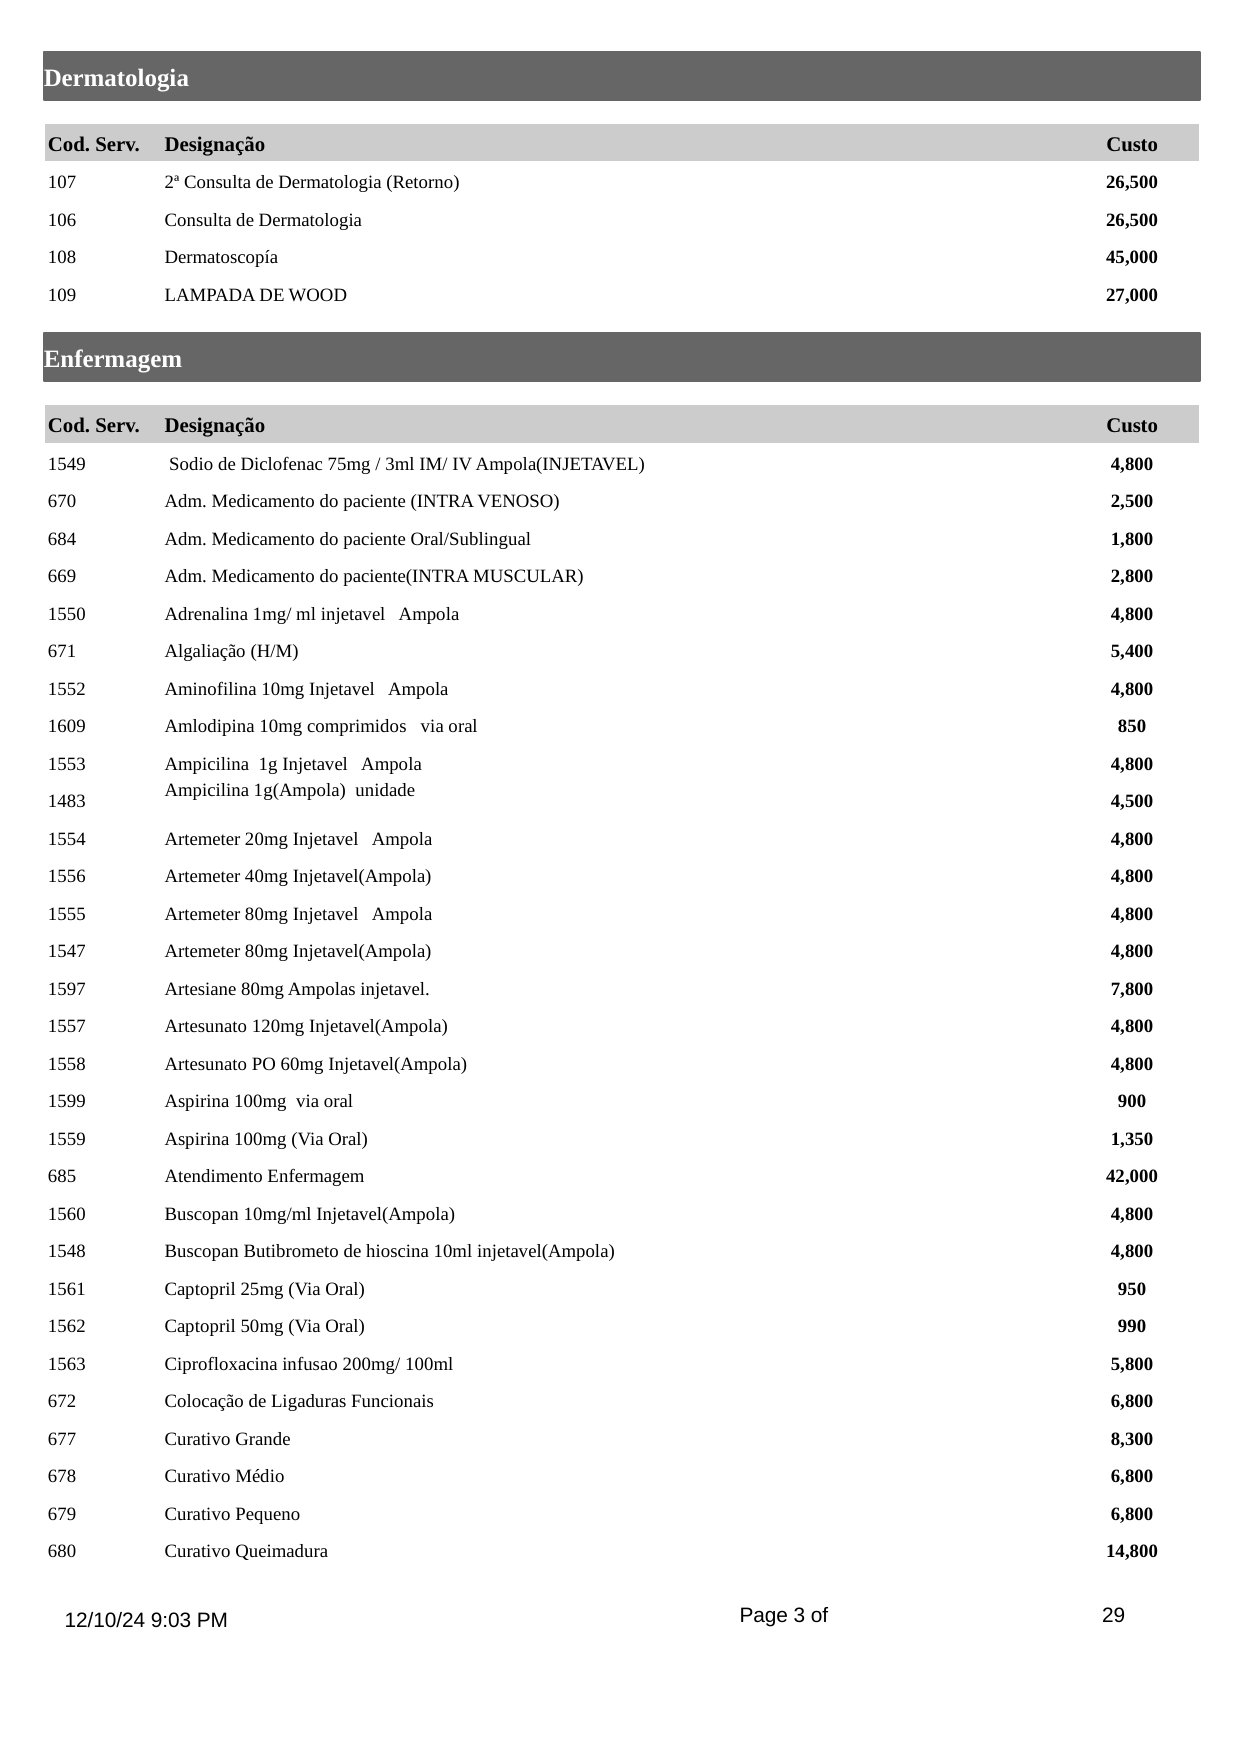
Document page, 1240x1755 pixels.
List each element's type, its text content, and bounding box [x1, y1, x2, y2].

text_box Custo [1060, 404, 1200, 443]
text_box 6,800 [1060, 1381, 1200, 1418]
text_box 4,800 [1060, 1043, 1200, 1081]
text_box 109 [43, 275, 161, 313]
text_box Ciprofloxacina infusao 200mg/ 100ml [161, 1343, 1060, 1381]
text_box Adm. Medicamento do paciente Oral/Sublingual [161, 518, 1060, 556]
text_box Dermatoscopía [161, 237, 1060, 275]
text_box 1560 [43, 1193, 161, 1231]
text_box Enfermagem [43, 333, 465, 382]
text_box Artesunato 120mg Injetavel(Ampola) [161, 1006, 1060, 1043]
text_box Adm. Medicamento do paciente(INTRA MUSCULAR) [161, 556, 1060, 593]
text_box 1,350 [1060, 1118, 1200, 1156]
text_box 1563 [43, 1343, 161, 1381]
text_box 107 [43, 162, 161, 200]
text_box 4,800 [1060, 818, 1200, 856]
text_box 670 [43, 481, 161, 518]
text_box 1558 [43, 1043, 161, 1081]
text_box 1555 [43, 893, 161, 931]
text_box Artemeter 20mg Injetavel Ampola [161, 818, 1060, 856]
text_box Consulta de Dermatologia [161, 200, 1060, 237]
text_box 671 [43, 631, 161, 668]
text_box 6,800 [1060, 1456, 1200, 1493]
text_box 1552 [43, 668, 161, 706]
text_box Artemeter 80mg Injetavel Ampola [161, 893, 1060, 931]
text_box 1559 [43, 1118, 161, 1156]
text_box 685 [43, 1156, 161, 1193]
text_box 2,800 [1060, 556, 1200, 593]
text_box 684 [43, 518, 161, 556]
text_box 900 [1060, 1081, 1200, 1118]
text_box Captopril 50mg (Via Oral) [161, 1306, 1060, 1343]
text_box [465, 333, 1200, 382]
text_box 669 [43, 556, 161, 593]
text_box 1561 [43, 1268, 161, 1306]
text_box Buscopan Butibrometo de hioscina 10ml injetavel(Ampola) [161, 1231, 1060, 1268]
text_box 1609 [43, 706, 161, 743]
text_box Artemeter 40mg Injetavel(Ampola) [161, 856, 1060, 893]
text_box 4,800 [1060, 443, 1200, 481]
text_box 1550 [43, 593, 161, 631]
text_box Ampicilina 1g(Ampola) unidade [161, 781, 1060, 818]
text_box Page 3 of [739, 1602, 1094, 1642]
text_box Curativo Pequeno [161, 1493, 1060, 1531]
text_box 1553 [43, 743, 161, 781]
text_box 4,500 [1060, 781, 1200, 818]
text_box 4,800 [1060, 593, 1200, 631]
text_box Aspirina 100mg via oral [161, 1081, 1060, 1118]
text_box 1483 [43, 781, 161, 818]
text_box 990 [1060, 1306, 1200, 1343]
text_box 4,800 [1060, 1006, 1200, 1043]
text_box 850 [1060, 706, 1200, 743]
text_box 14,800 [1060, 1531, 1200, 1569]
text_box Artemeter 80mg Injetavel(Ampola) [161, 931, 1060, 968]
text_box LAMPADA DE WOOD [161, 275, 1060, 313]
text_box 4,800 [1060, 1193, 1200, 1231]
text_box 1556 [43, 856, 161, 893]
text_box [2, 322, 617, 1594]
text_box 42,000 [1060, 1156, 1200, 1193]
text_box Curativo Queimadura [161, 1531, 1060, 1569]
text_box 2,500 [1060, 481, 1200, 518]
text_box 950 [1060, 1268, 1200, 1306]
text_box Aminofilina 10mg Injetavel Ampola [161, 668, 1060, 706]
text_box 108 [43, 237, 161, 275]
text_box 1554 [43, 818, 161, 856]
text_box Cod. Serv. [43, 404, 160, 443]
text_box Aspirina 100mg (Via Oral) [161, 1118, 1060, 1156]
text_box 27,000 [1060, 275, 1200, 313]
text_box 26,500 [1060, 162, 1200, 200]
text_box 106 [43, 200, 161, 237]
text_box Artesiane 80mg Ampolas injetavel. [161, 968, 1060, 1006]
text_box 672 [43, 1381, 161, 1418]
text_box Algaliação (H/M) [161, 631, 1060, 668]
text_box Atendimento Enfermagem [161, 1156, 1060, 1193]
text_box 4,800 [1060, 743, 1200, 781]
text_box 6,800 [1060, 1493, 1200, 1531]
text_box 26,500 [1060, 200, 1200, 237]
text_box 4,800 [1060, 668, 1200, 706]
text_box 1597 [43, 968, 161, 1006]
text_box 4,800 [1060, 856, 1200, 893]
text_box 1548 [43, 1231, 161, 1268]
text_box 1599 [43, 1081, 161, 1118]
text_box Curativo Grande [161, 1418, 1060, 1456]
text_box Sodio de Diclofenac 75mg / 3ml IM/ IV Ampola(INJETAVEL) [161, 443, 1060, 481]
text_box [465, 52, 1200, 100]
text_box 45,000 [1060, 237, 1200, 275]
text_box Buscopan 10mg/ml Injetavel(Ampola) [161, 1193, 1060, 1231]
text_box Designação [160, 404, 1060, 443]
text_box Designação [160, 122, 1060, 162]
text_box Artesunato PO 60mg Injetavel(Ampola) [161, 1043, 1060, 1081]
text_box Colocação de Ligaduras Funcionais [161, 1381, 1060, 1418]
text_box 678 [43, 1456, 161, 1493]
text_box 5,400 [1060, 631, 1200, 668]
text_box Adm. Medicamento do paciente (INTRA VENOSO) [161, 481, 1060, 518]
text_box Dermatologia [43, 52, 465, 100]
text_box 1,800 [1060, 518, 1200, 556]
text_box 4,800 [1060, 1231, 1200, 1268]
text_box Custo [1060, 122, 1200, 162]
text_box 7,800 [1060, 968, 1200, 1006]
text_box Ampicilina 1g Injetavel Ampola [161, 743, 1060, 781]
text_box 2ª Consulta de Dermatologia (Retorno) [161, 162, 1060, 200]
text_box 29 [1102, 1602, 1177, 1642]
text_box 4,800 [1060, 893, 1200, 931]
text_box Amlodipina 10mg comprimidos via oral [161, 706, 1060, 743]
text_box Cod. Serv. [43, 122, 160, 162]
text_box 5,800 [1060, 1343, 1200, 1381]
text_box 1549 [43, 443, 161, 481]
text_box 4,800 [1060, 931, 1200, 968]
text_box 1562 [43, 1306, 161, 1343]
text_box 1547 [43, 931, 161, 968]
text_box [2, 41, 617, 322]
text_box 680 [43, 1531, 161, 1569]
text_box Captopril 25mg (Via Oral) [161, 1268, 1060, 1306]
text_box 12/10/24 9:03 PM [64, 1606, 500, 1646]
text_box Adrenalina 1mg/ ml injetavel Ampola [161, 593, 1060, 631]
text_box 677 [43, 1418, 161, 1456]
text_box Curativo Médio [161, 1456, 1060, 1493]
text_box 1557 [43, 1006, 161, 1043]
text_box 679 [43, 1493, 161, 1531]
text_box 8,300 [1060, 1418, 1200, 1456]
